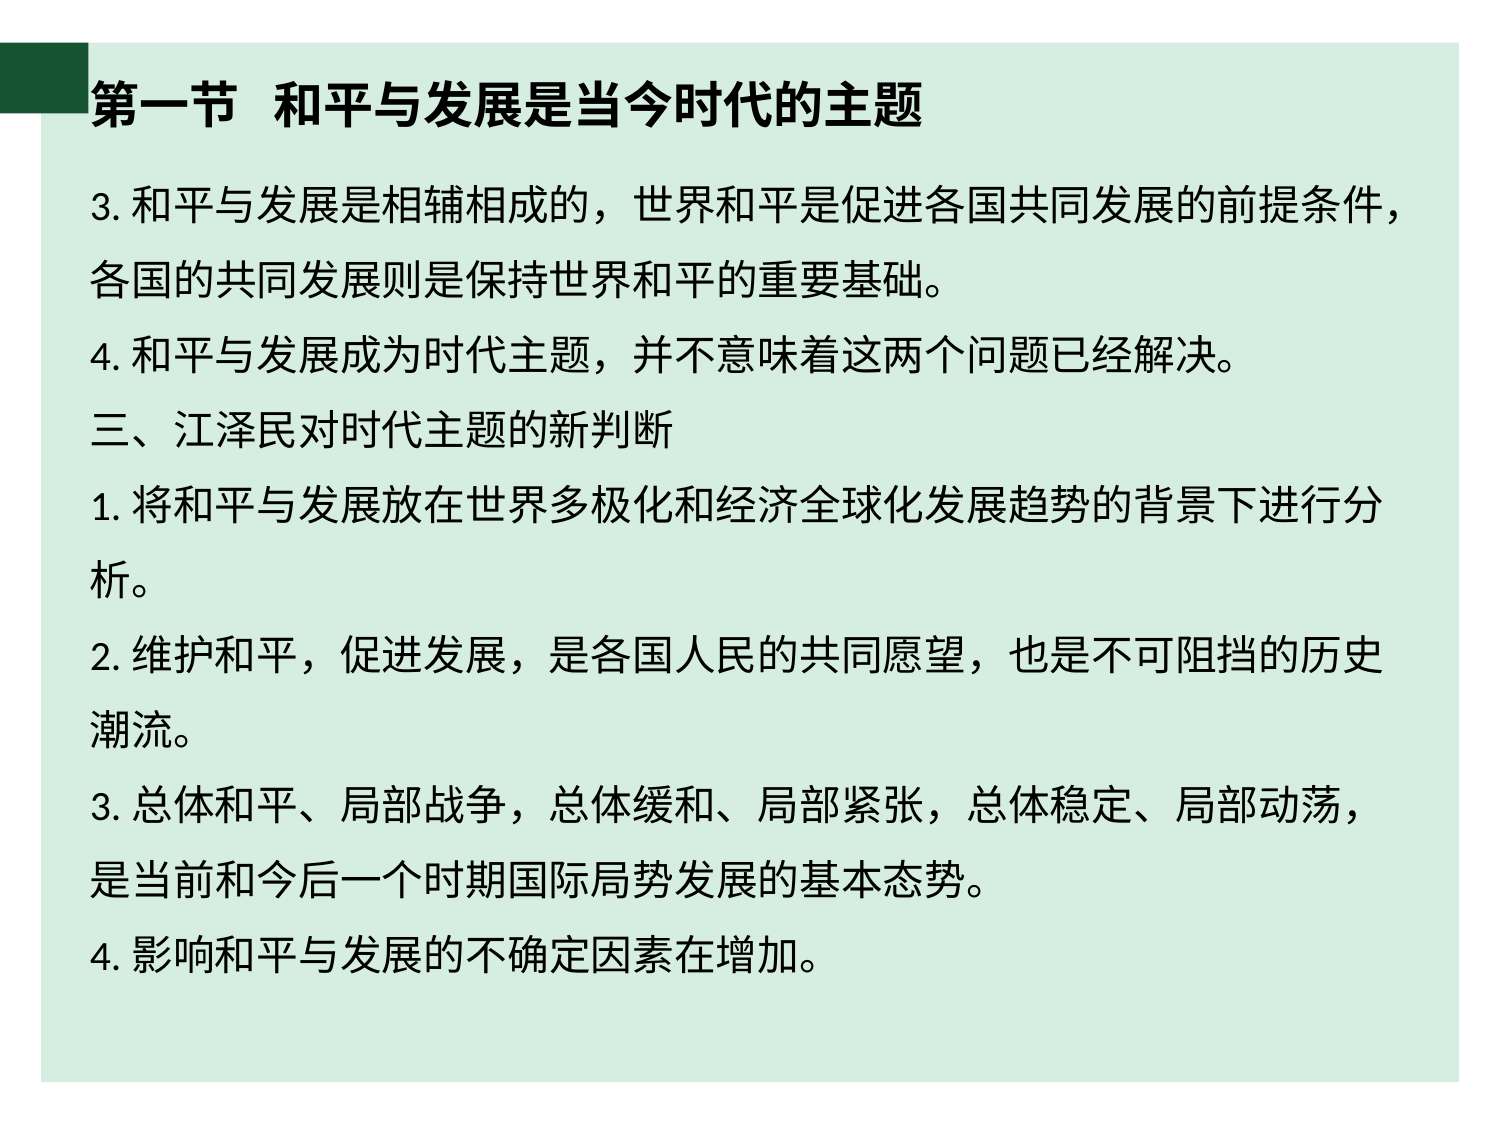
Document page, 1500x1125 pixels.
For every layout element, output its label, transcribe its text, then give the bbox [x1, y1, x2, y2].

title 第一节 和平与发展是当今时代的主题 [75, 10, 1425, 146]
list 3.和平与发展是相辅相成的，世界和平是促进各国共同发展的前提条件，各国的共同发展则是保持世界和平的重要基础。 4.和平与发展成为时代主题，并不意味着这两个问题已经解决。 三、江泽民对时代主题的新判断 1.将和平与发展放在世界多极化和经济全球化发展趋势的背景下进行分析。 2.维护和平，促进发展，是各国人民的共同愿望，也是不可阻挡的历史潮流。 3.总体和平、局部战争，总体缓和、局部紧张，总体稳定、局部动荡，是当前和今后一个时期国际局势发展的基本态势。 4.影响和平与发展的不确定因素在增加。 [75, 146, 1425, 1119]
